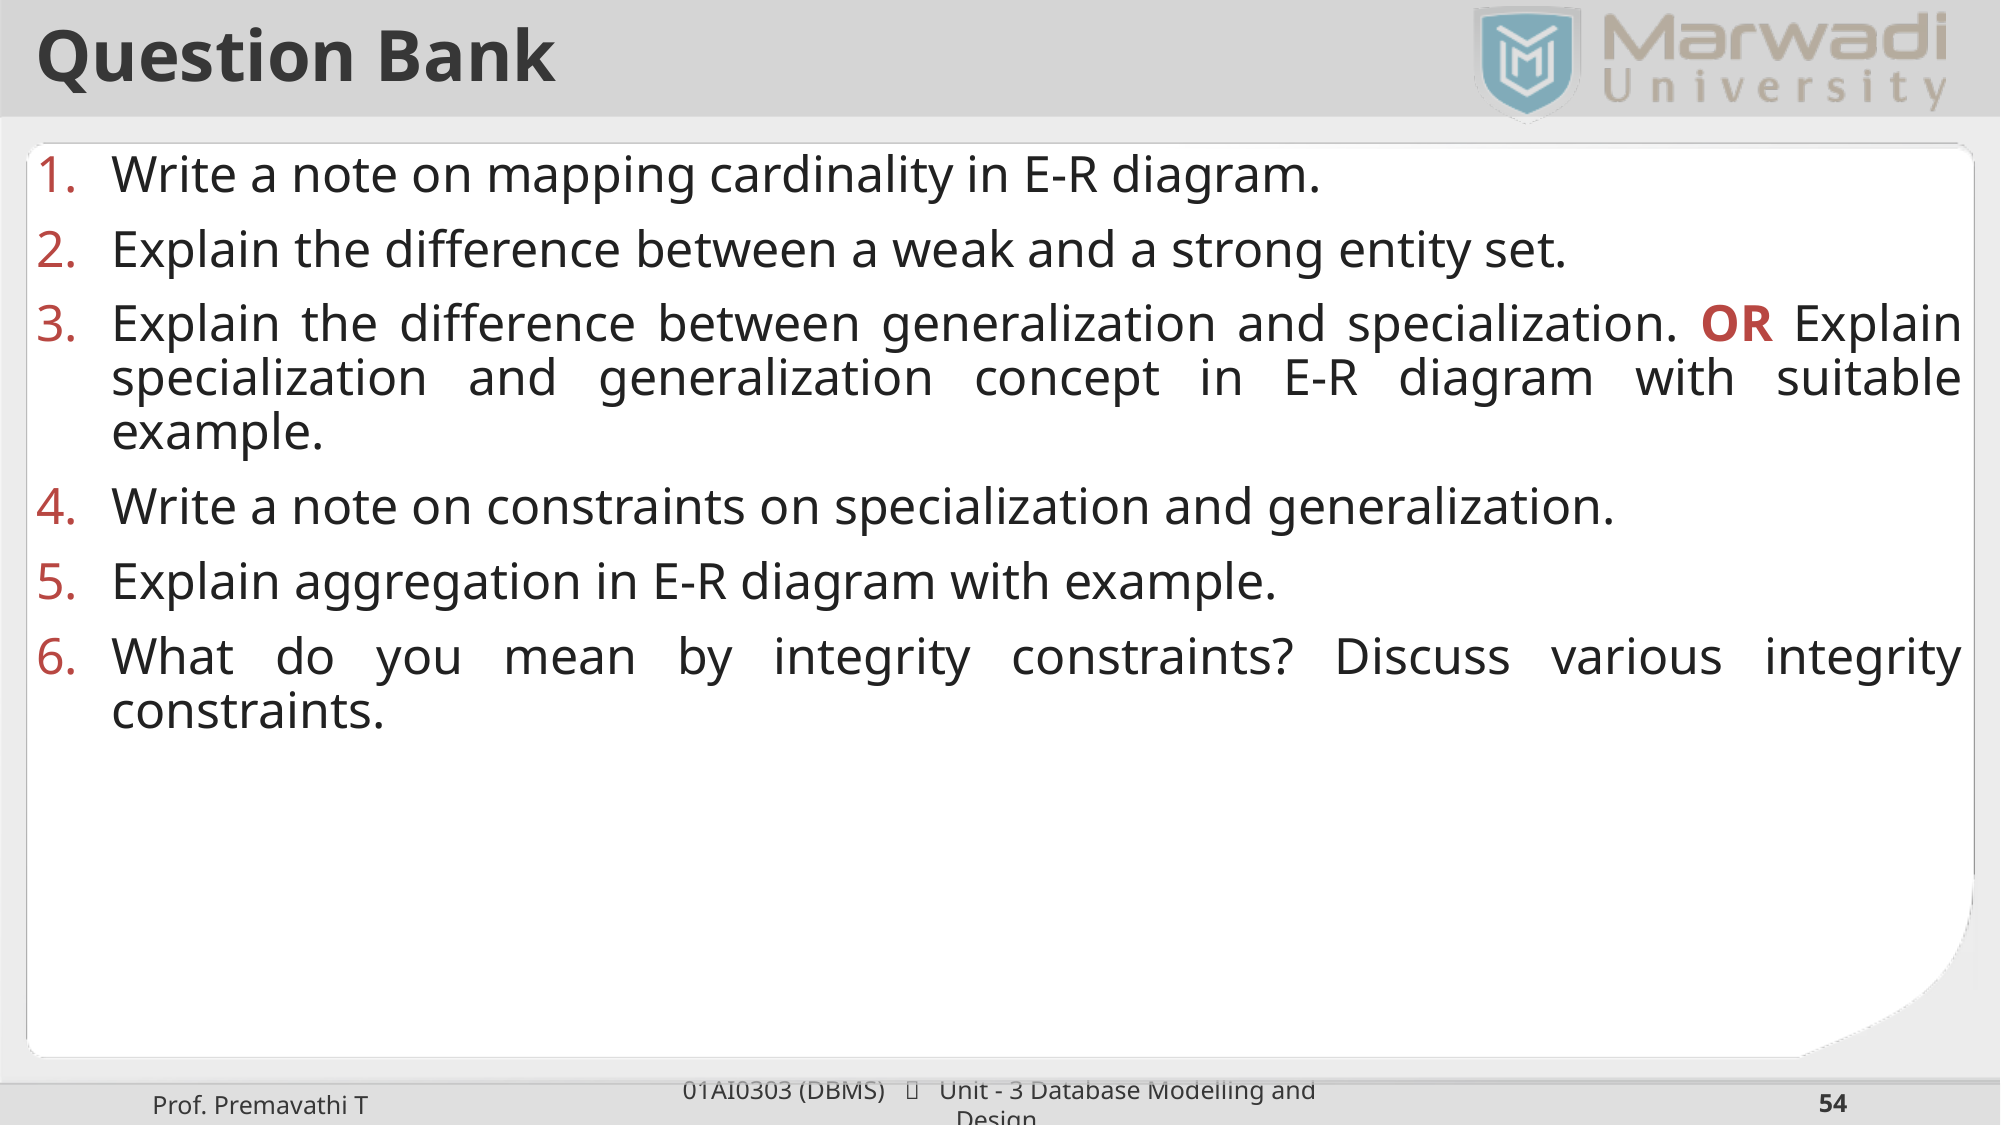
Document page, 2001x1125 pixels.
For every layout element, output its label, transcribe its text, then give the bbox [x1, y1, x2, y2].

picture [0, 117, 2000, 1085]
title Question Bank [0, 0, 2000, 117]
list Write a note on mapping cardinality in E-R diagram. Explain the difference between a weak and a strong entity set. Explain the difference between generalization and specialization. OR Explain specialization and generalization concept in E-R diagram with suitable example. Write a note on constraints on specialization and generalization. Explain aggregation in E-R diagram with example. What do you mean by integrity constraints? Discuss various integrity constraints. [21, 141, 1979, 1059]
